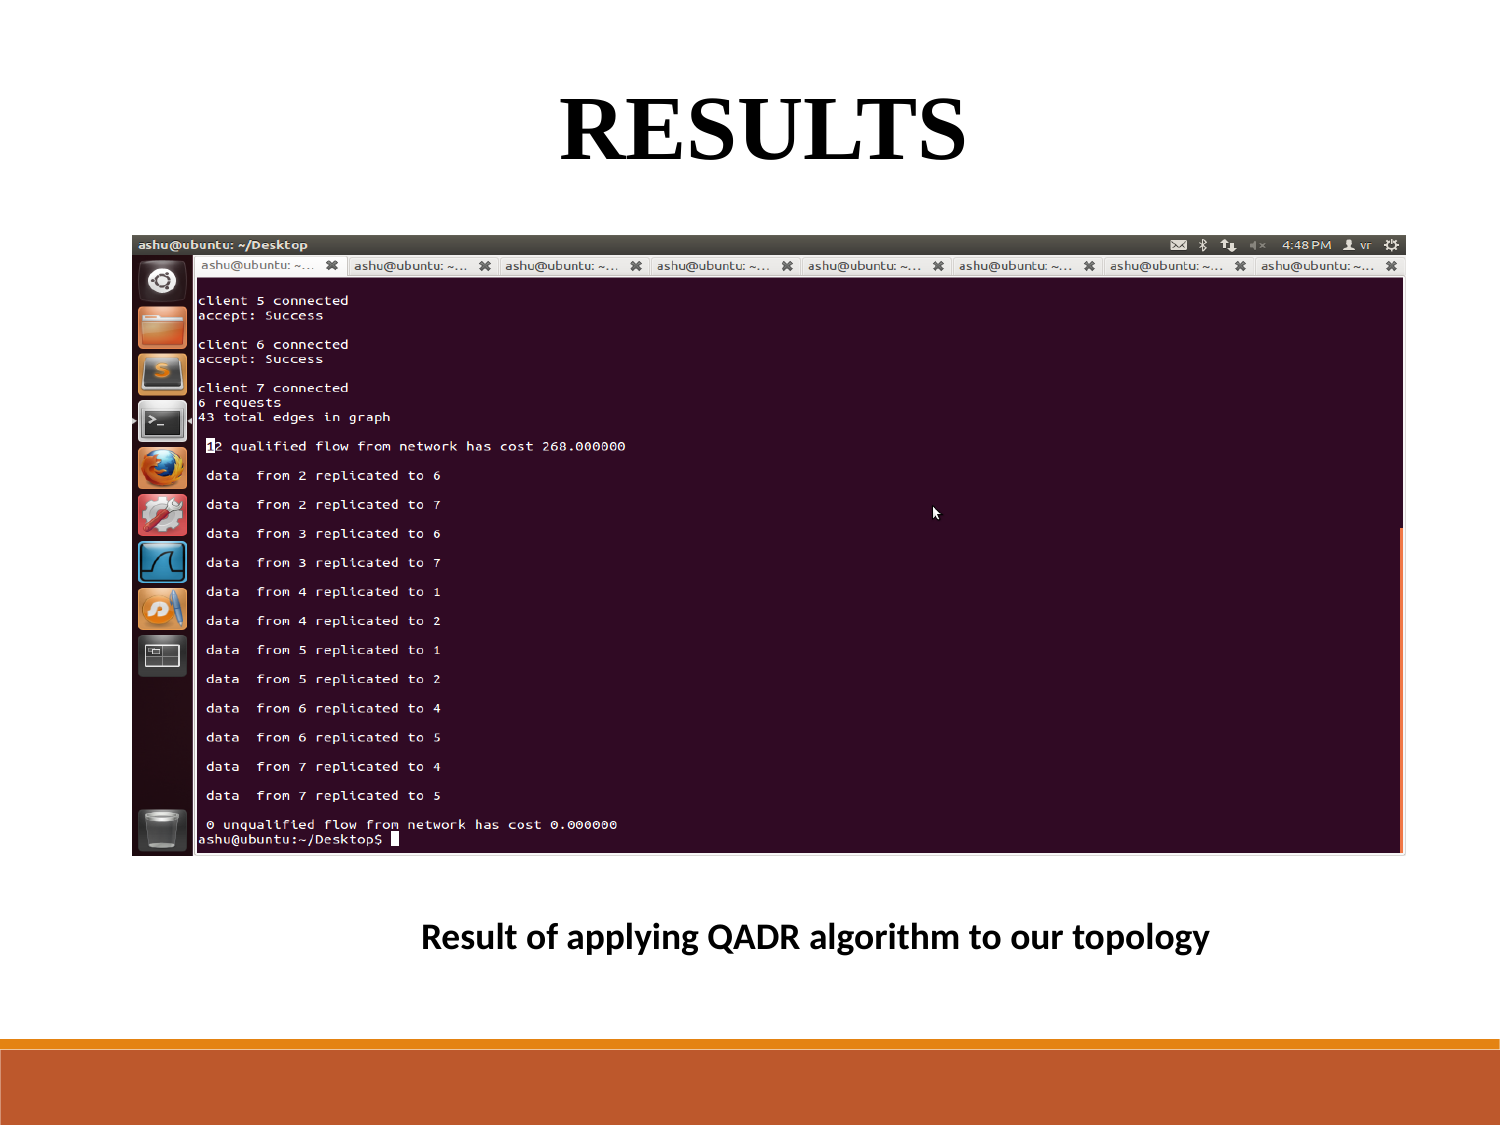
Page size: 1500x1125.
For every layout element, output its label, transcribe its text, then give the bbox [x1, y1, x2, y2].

text_box Result of applying QADR algorithm to our topology [132, 904, 1500, 965]
text_box RESULTS [201, 60, 1050, 186]
picture [131, 235, 1407, 856]
